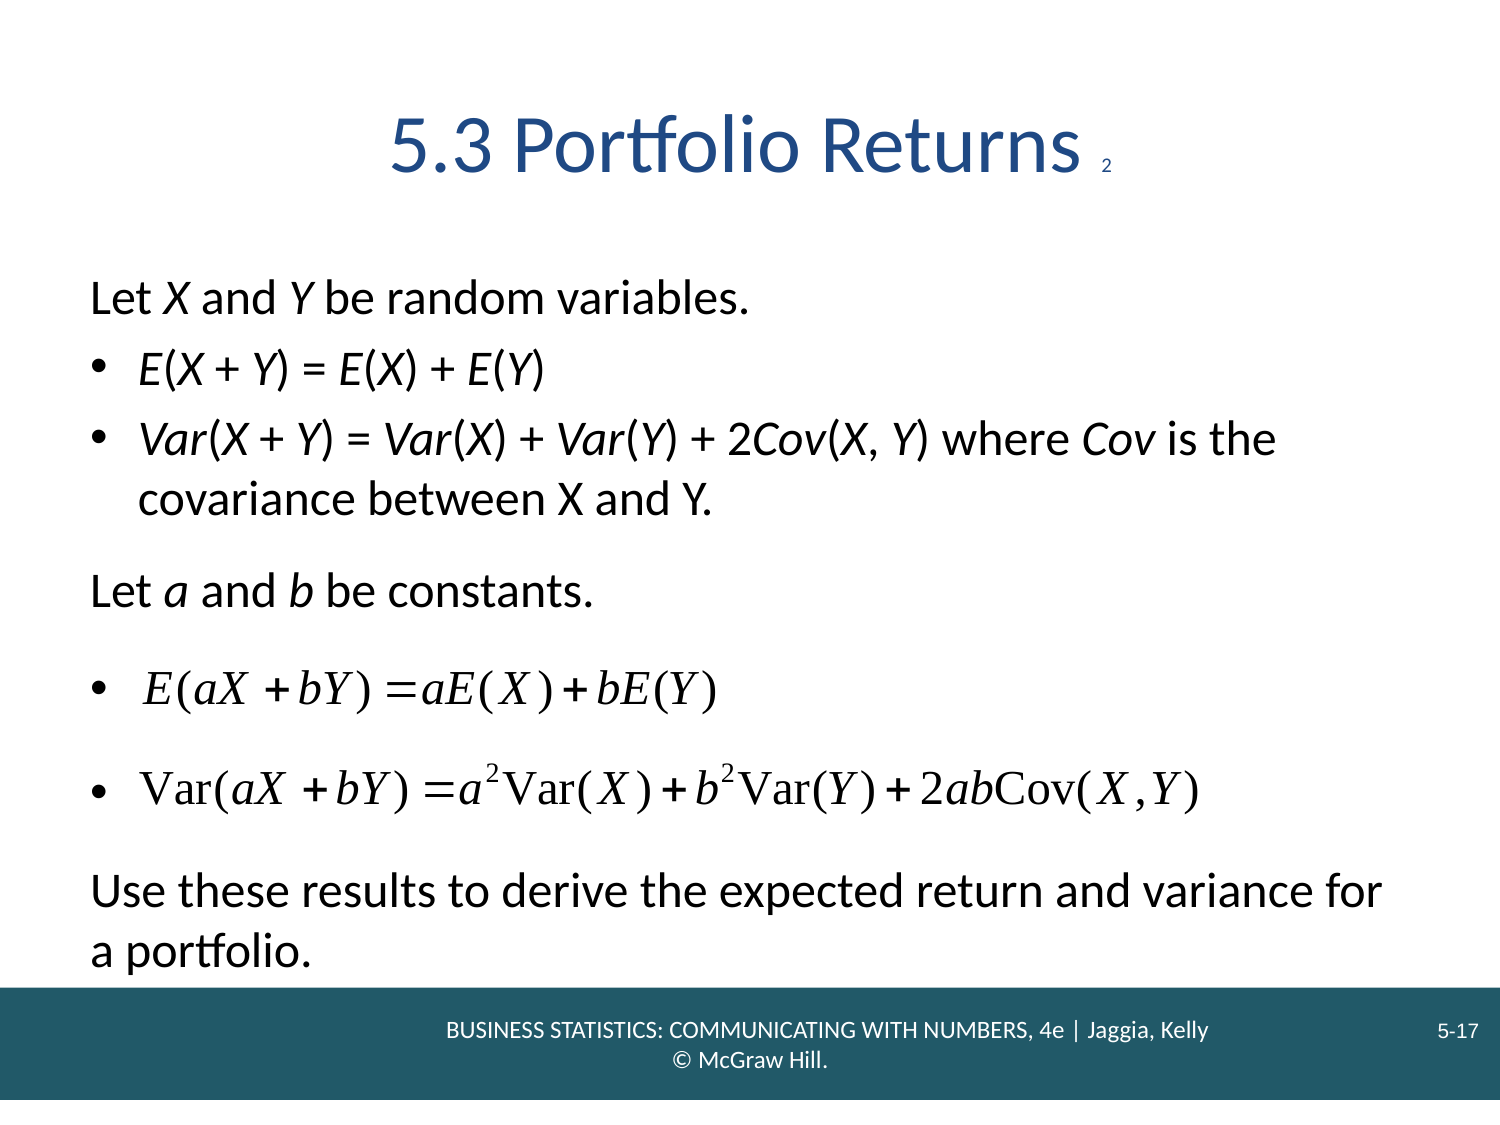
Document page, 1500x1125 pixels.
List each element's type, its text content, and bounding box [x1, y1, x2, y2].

list [75, 650, 130, 702]
title 5.3 Portfolio Returns 2 [75, 45, 1425, 233]
list Let a and b be constants. [75, 549, 1425, 625]
list [75, 753, 128, 805]
list Use these results to derive the expected return and variance for a portfolio. [75, 849, 1425, 963]
list Let X and Y be random variables. E(X + Y) = E(X) + E(Y) Var(X + Y) = Var(X) + Var(Y) + 2Cov(X, Y) where Cov is the covariance between X and Y. [75, 257, 1425, 547]
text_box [133, 659, 728, 726]
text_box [131, 751, 1208, 826]
